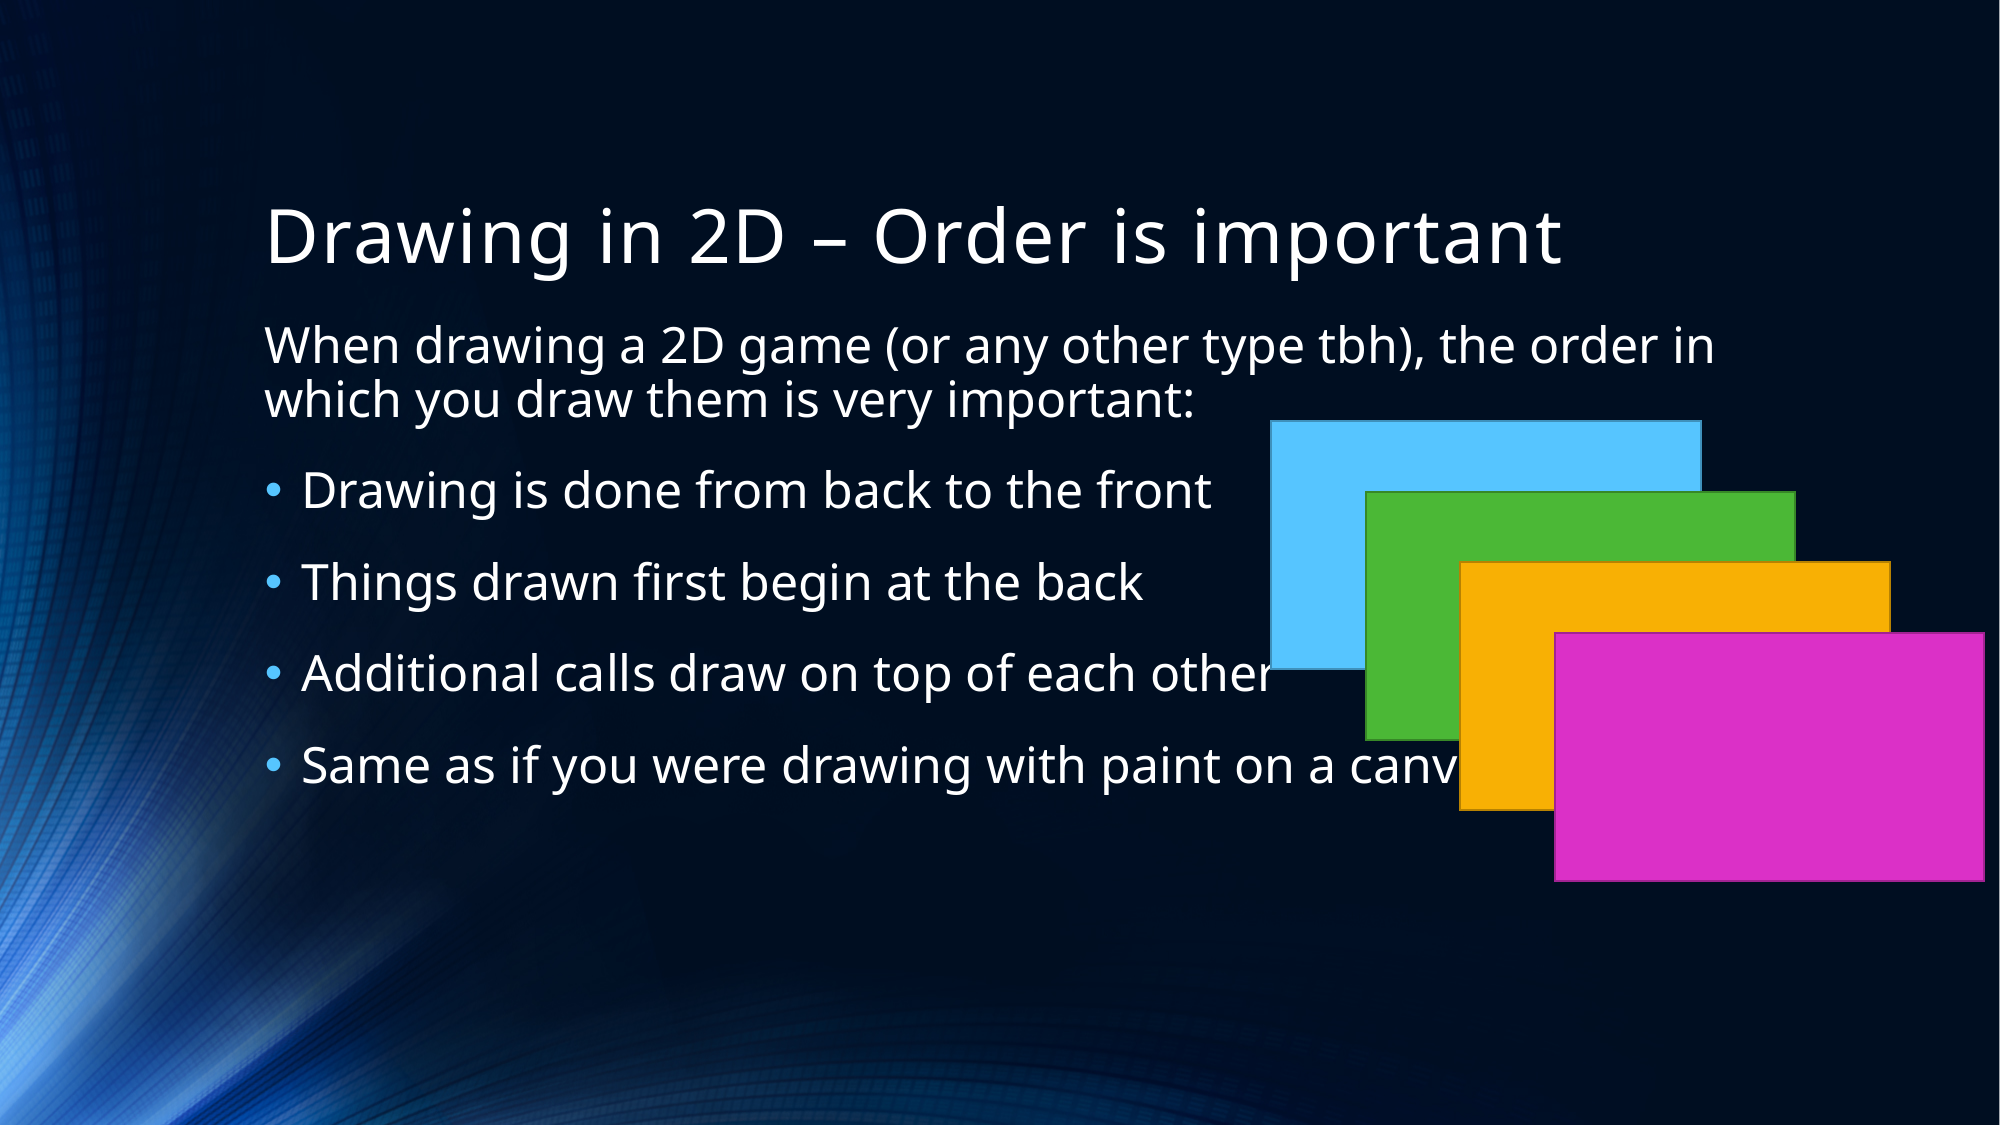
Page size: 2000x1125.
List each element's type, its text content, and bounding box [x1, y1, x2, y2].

picture [0, 0, 2000, 1125]
text_box [1459, 561, 1891, 811]
text_box [1270, 420, 1702, 670]
text_box [1365, 491, 1796, 741]
list When drawing a 2D game (or any other type tbh), the order in which you draw them is very important: Drawing is done from back to the front Things drawn first begin at the back Additional calls draw on top of each other Same as if you were drawing with paint on a canvas [249, 312, 1749, 988]
text_box [1554, 632, 1985, 882]
title Drawing in 2D – Order is important [249, 62, 1750, 288]
